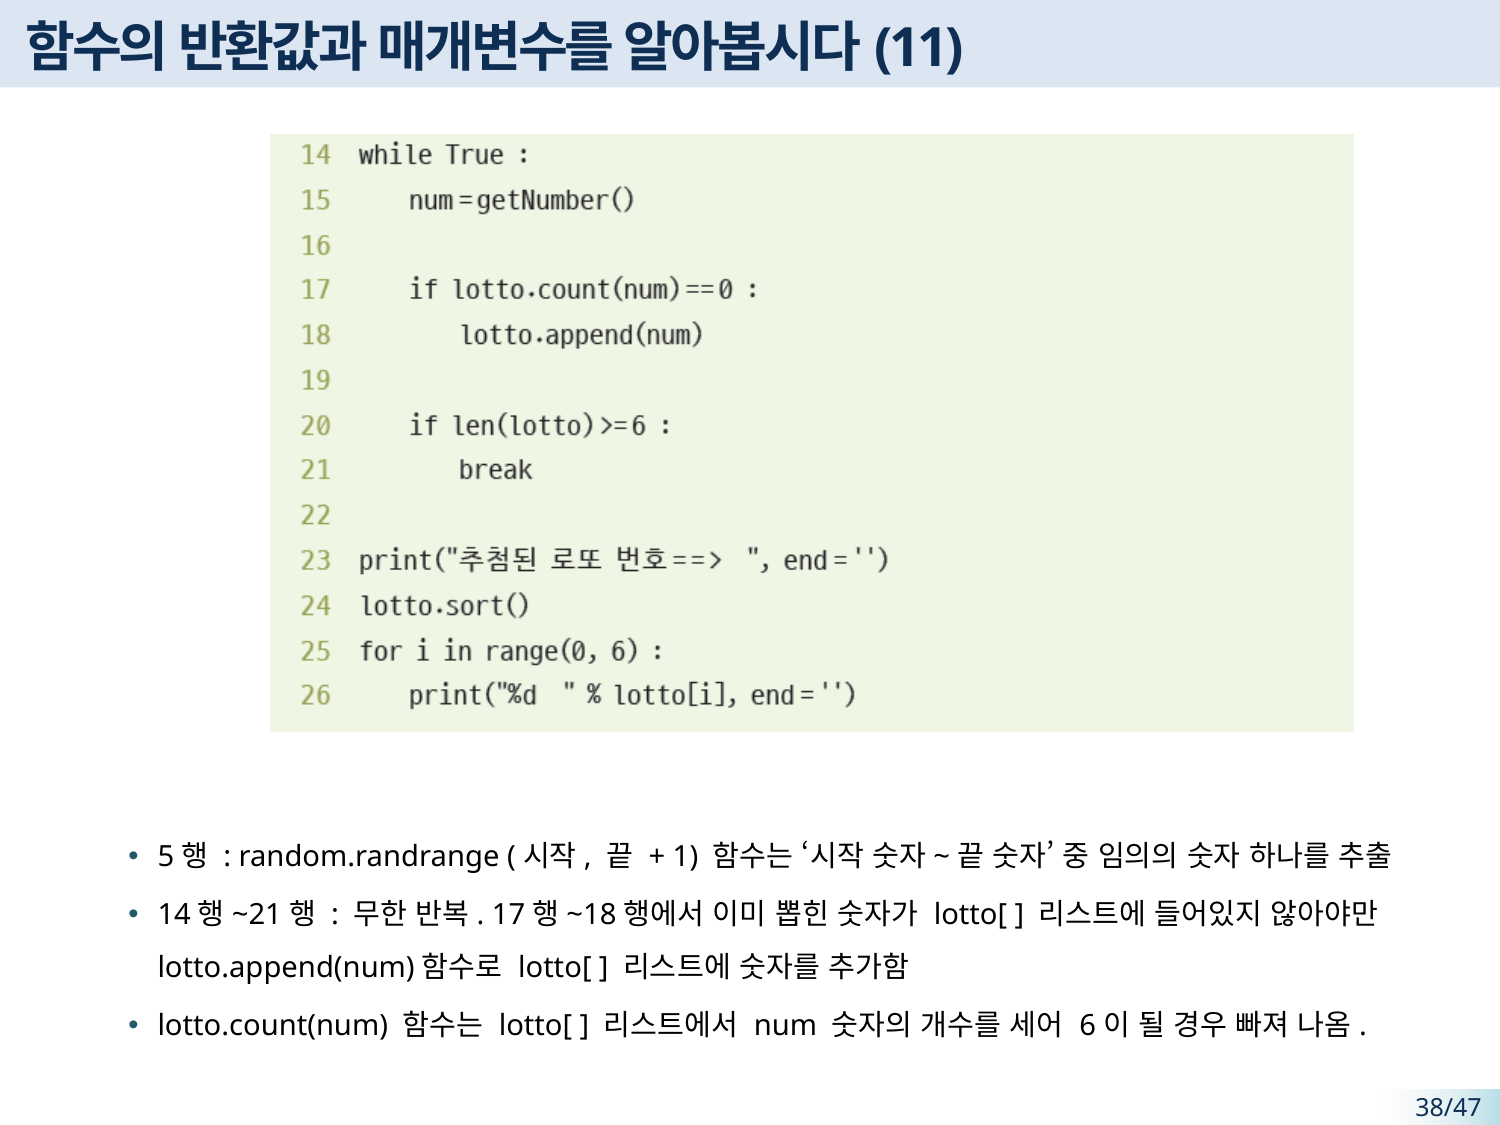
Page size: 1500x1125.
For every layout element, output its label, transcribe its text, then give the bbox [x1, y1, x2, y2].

list 5행 : random.randrange (시작, 끝 + 1) 함수는 ‘시작 숫자~끝 숫자’ 중 임의의 숫자 하나를 추출 14행~21행 : 무한 반복. 17행~18행에서 이미 뽑힌 숫자가 lotto[ ] 리스트에 들어있지 않아야만 lotto.append(num)함수로 lotto[ ] 리스트에 숫자를 추가함 lotto.count(num) 함수는 lotto[ ] 리스트에서 num 숫자의 개수를 세어 6이 될 경우 빠져 나옴. [10, 126, 1481, 1057]
picture [269, 133, 1354, 733]
title 함수의 반환값과 매개변수를 알아봅시다(11) [10, 5, 1288, 84]
